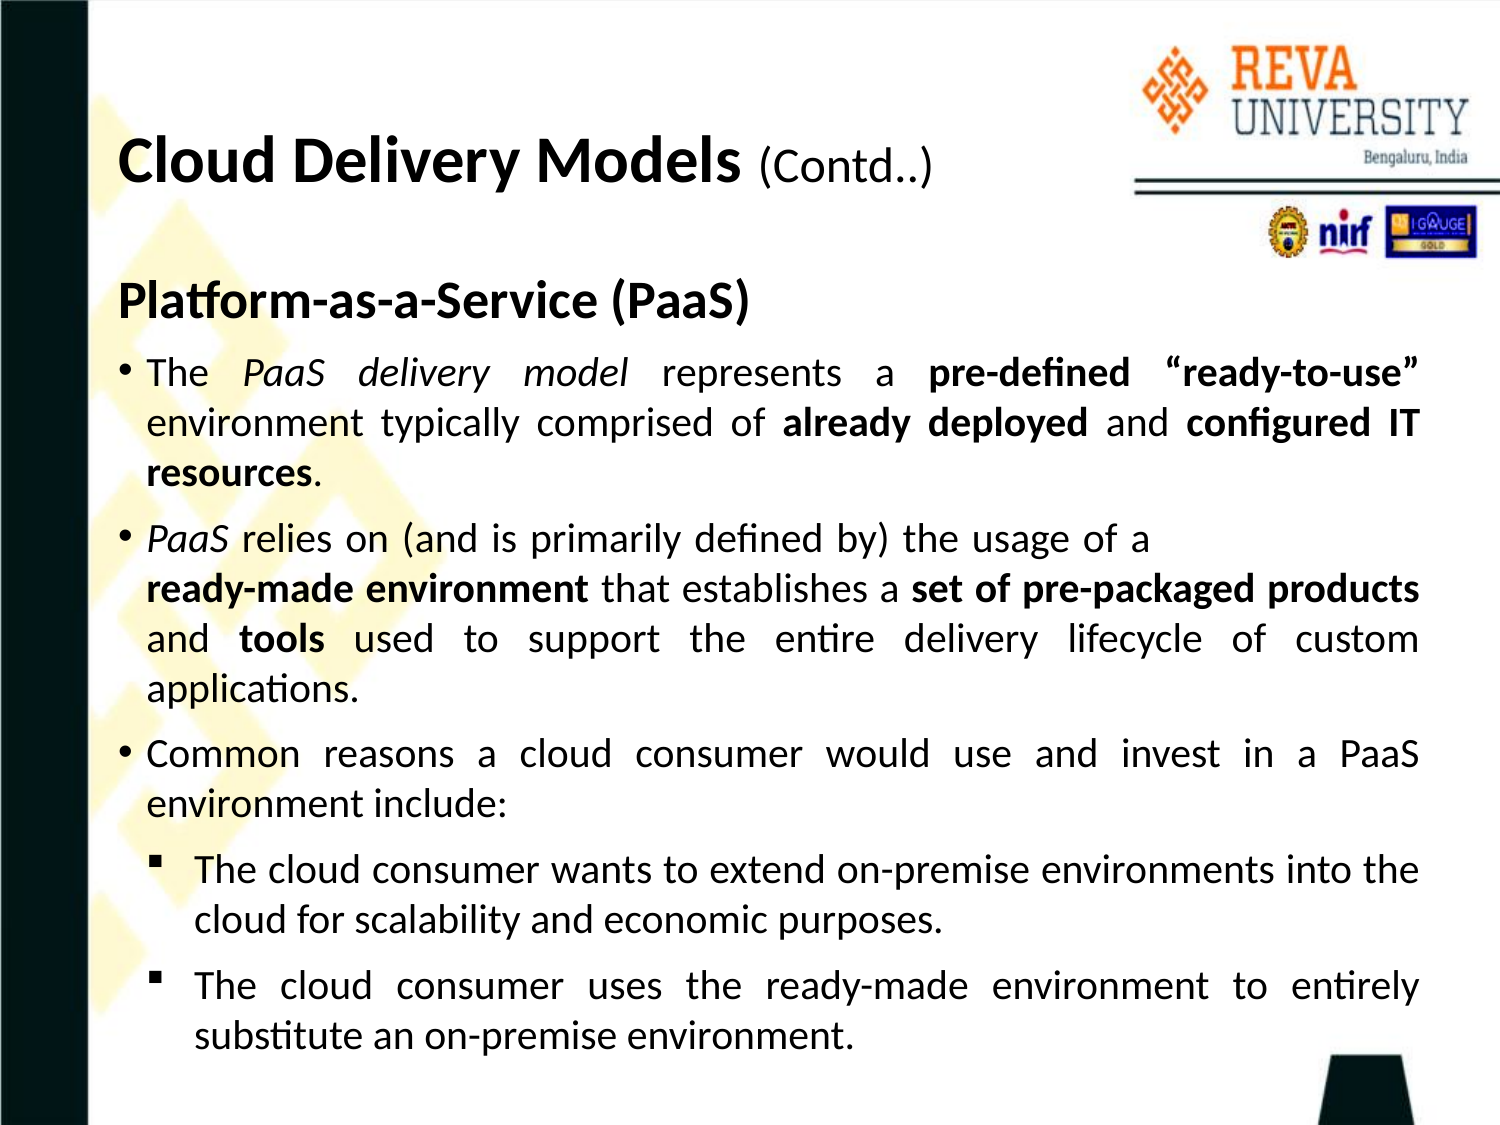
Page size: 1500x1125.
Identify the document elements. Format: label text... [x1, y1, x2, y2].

title Cloud Delivery Models (Contd..) [103, 51, 1397, 256]
list Platform-as-a-Service (PaaS) The PaaS delivery model represents a pre-defined “ready-to-use” environment typically comprised of already deployed and configured IT resources. PaaS relies on (and is primarily defined by) the usage of a ready-made environment that establishes a set of pre-packaged products and tools used to support the entire delivery lifecycle of custom applications. Common reasons a cloud consumer would use and invest in a PaaS environment include: The cloud consumer wants to extend on-premise environments into the cloud for scalability and economic purposes. The cloud consumer uses the ready-made environment to entirely substitute an on-premise environment. [103, 256, 1436, 1069]
picture [0, 0, 1500, 1125]
